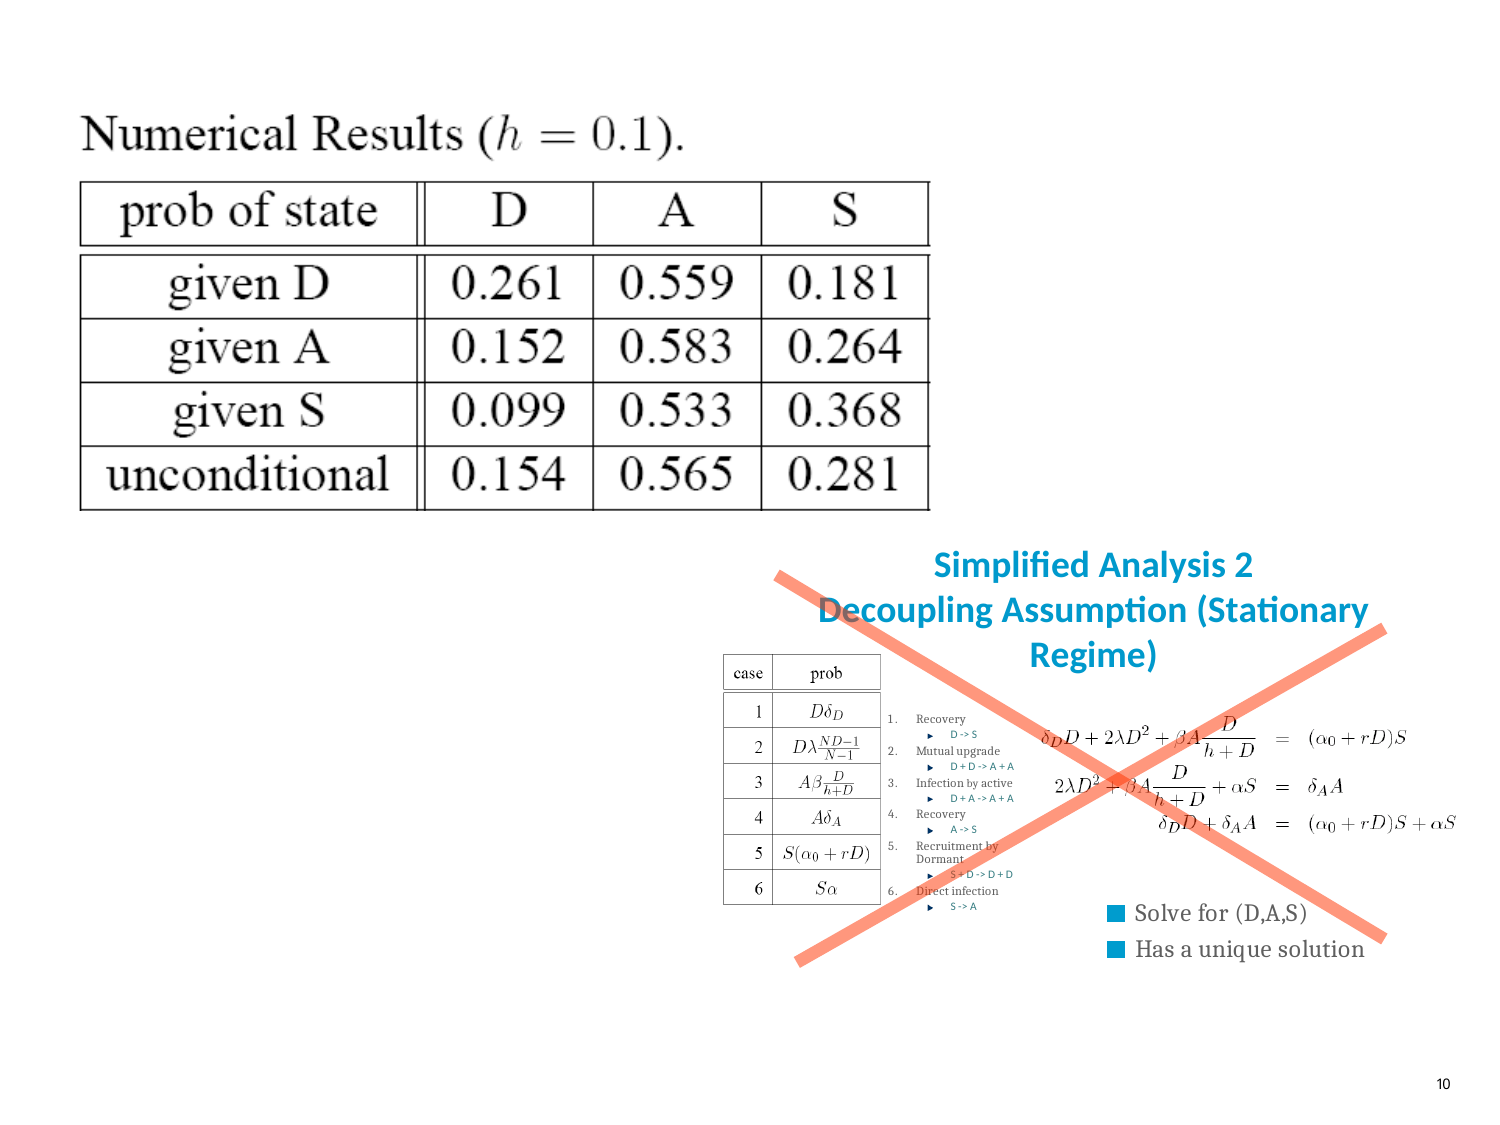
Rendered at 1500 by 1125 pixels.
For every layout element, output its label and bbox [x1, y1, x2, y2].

text_box [718, 540, 1469, 1104]
text_box [796, 627, 1385, 963]
text_box [776, 574, 1385, 940]
picture [66, 95, 951, 511]
